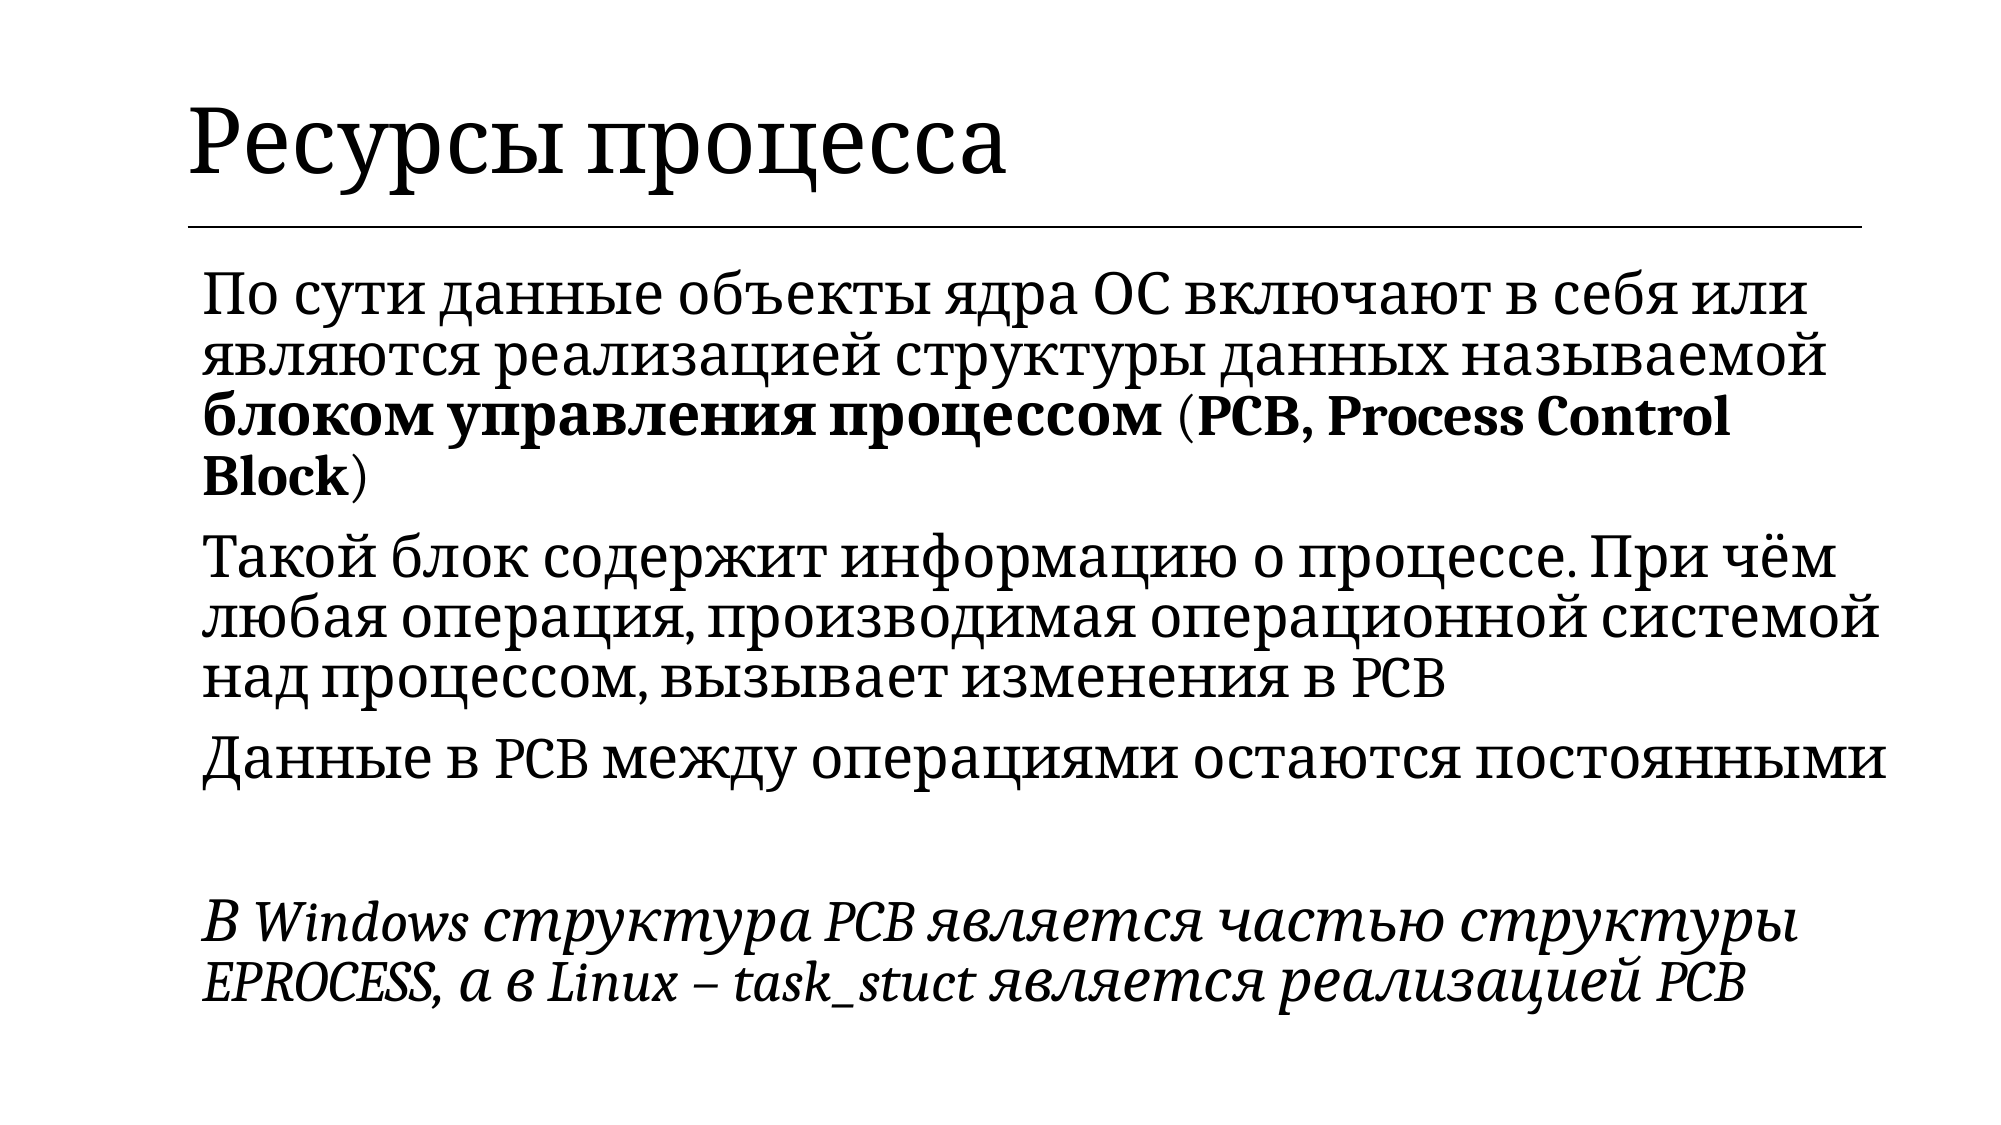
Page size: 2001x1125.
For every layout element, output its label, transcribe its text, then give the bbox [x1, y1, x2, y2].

list По сути данные объекты ядра ОС включают в себя или являются реализацией структуры данных называемой блоком управления процессом (PCB, Process Control Block) Такой блок содержит информацию о процессе. При чём любая операция, производимая операционной системой над процессом, вызывает изменения в PCB Данные в PCB между операциями остаются постоянными В Windows структура PCB является частью структуры EPROCESS, а в Linux – task_stuct является реализацией PCB [187, 259, 1910, 1093]
table_header Ресурсы процесса [188, 60, 1862, 226]
